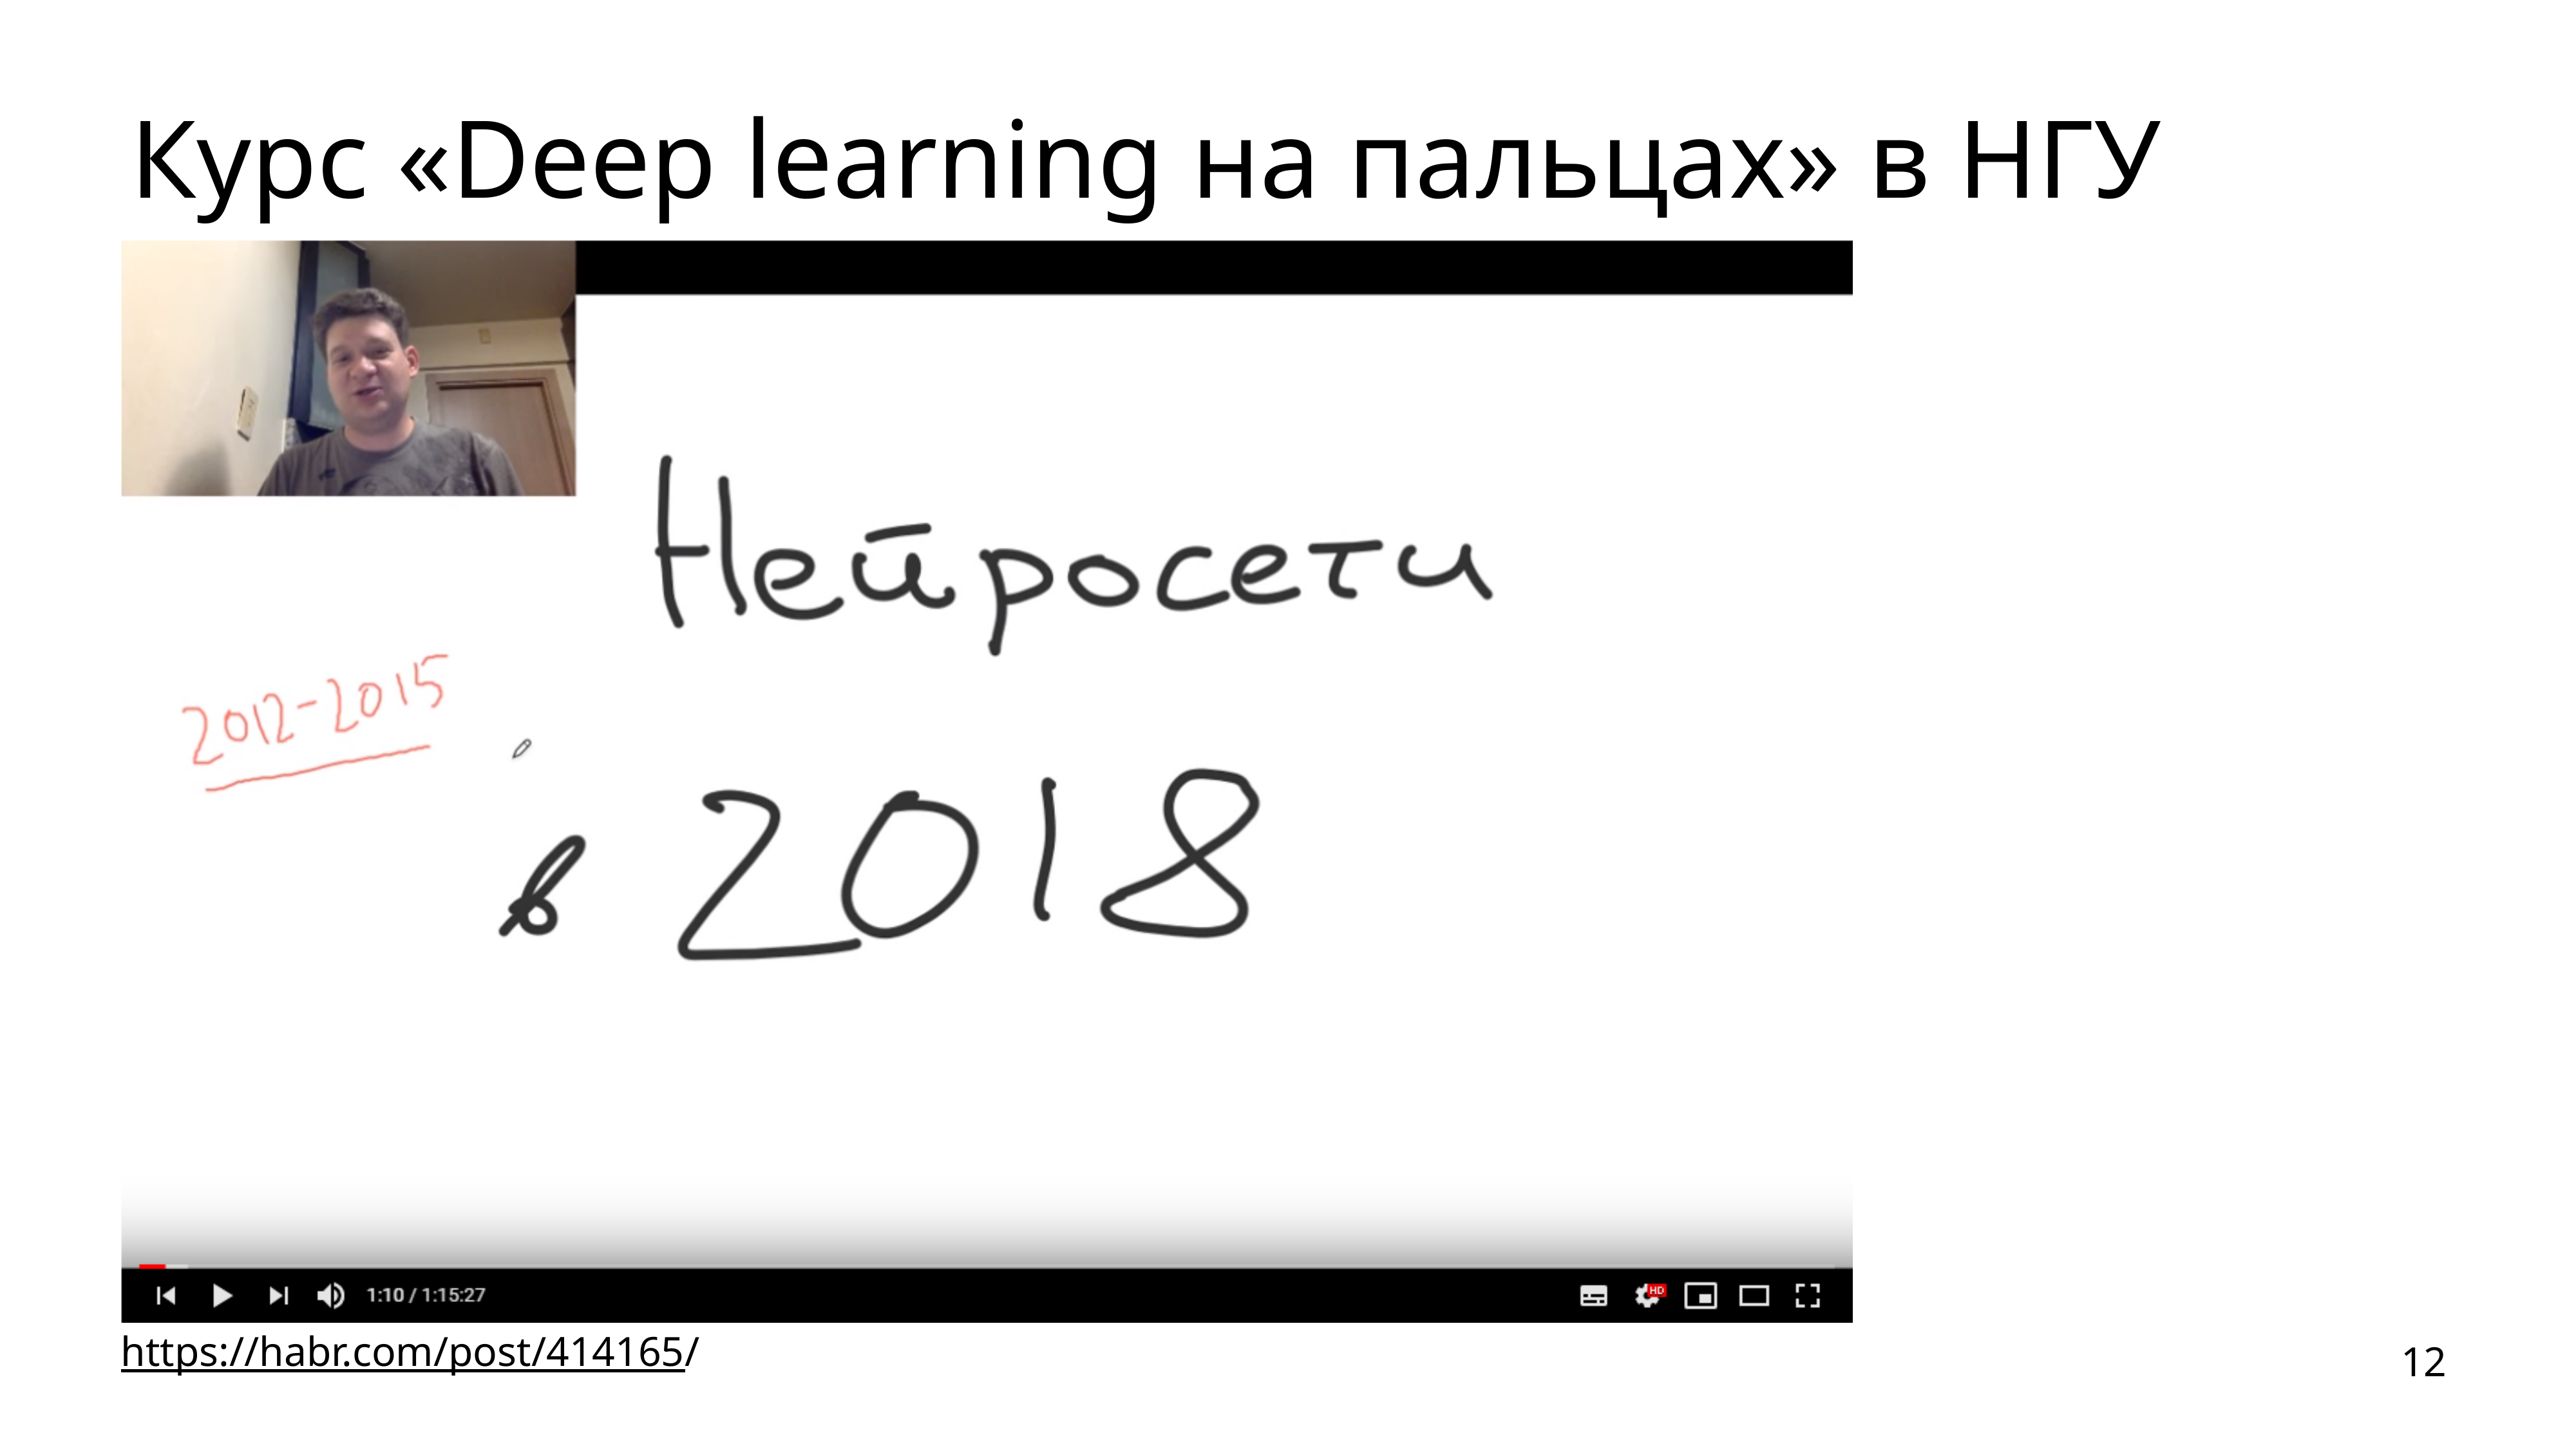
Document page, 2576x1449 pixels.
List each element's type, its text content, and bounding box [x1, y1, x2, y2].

slide_number 12 [2336, 1340, 2457, 1381]
footer https://habr.com/post/414165/ [120, 1340, 2177, 1381]
picture [120, 240, 1853, 1323]
title Курс «Deep learning на пальцах» в НГУ [120, 80, 2459, 240]
